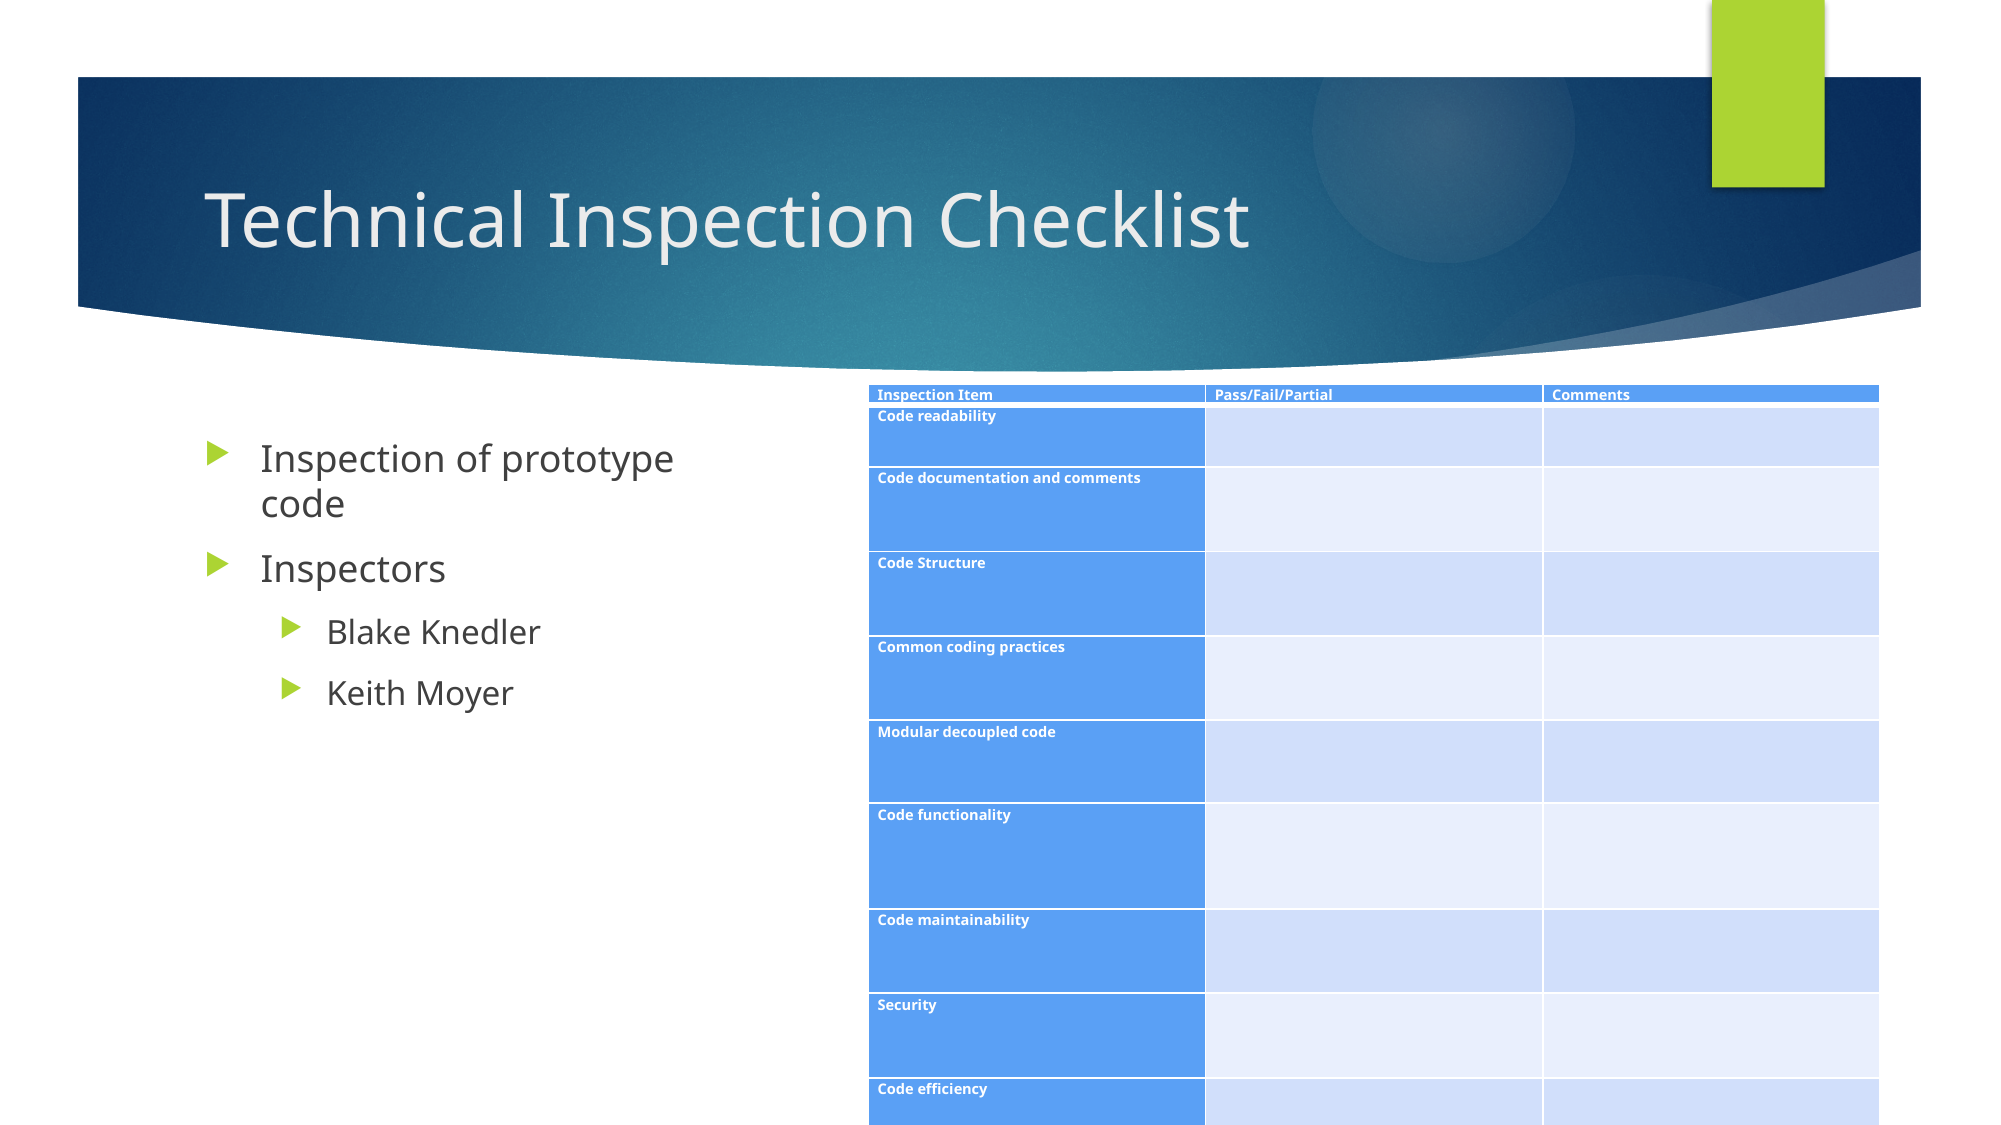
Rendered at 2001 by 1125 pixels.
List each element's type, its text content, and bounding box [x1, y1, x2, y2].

table_cell [1544, 1079, 1879, 1125]
table_cell Common coding practices [869, 637, 1205, 719]
table_cell [1206, 721, 1542, 802]
table_cell [1206, 994, 1542, 1077]
table_cell [1206, 408, 1542, 466]
table_cell [1206, 468, 1542, 551]
table_cell [1206, 637, 1542, 719]
table_cell Code documentation and comments [869, 468, 1205, 551]
table_cell [1206, 1079, 1542, 1125]
table_header Comments [1544, 385, 1879, 402]
table_header Pass/Fail/Partial [1206, 385, 1542, 402]
table_cell Modular decoupled code [869, 721, 1205, 802]
table_cell Code efficiency [869, 1079, 1205, 1125]
table_cell [1544, 910, 1879, 992]
table_cell [1544, 721, 1879, 802]
table_cell [1544, 408, 1879, 466]
table_header Inspection Item [869, 385, 1205, 402]
table_cell [1544, 468, 1879, 551]
table_cell [1206, 804, 1542, 908]
table_cell Code functionality [869, 804, 1205, 908]
table_cell Security [869, 994, 1205, 1077]
title Technical Inspection Checklist [189, 159, 1627, 276]
table_cell Code maintainability [869, 910, 1205, 992]
table_cell [1544, 552, 1879, 635]
table_cell Code readability [869, 408, 1205, 466]
table_cell [1206, 552, 1542, 635]
table_cell Code Structure [869, 552, 1205, 635]
table_cell [1544, 994, 1879, 1077]
table_cell [1206, 910, 1542, 992]
table_cell [1544, 637, 1879, 719]
table_cell [1544, 804, 1879, 908]
list Inspection of prototype code Inspectors Blake Knedler Keith Moyer [189, 427, 777, 988]
